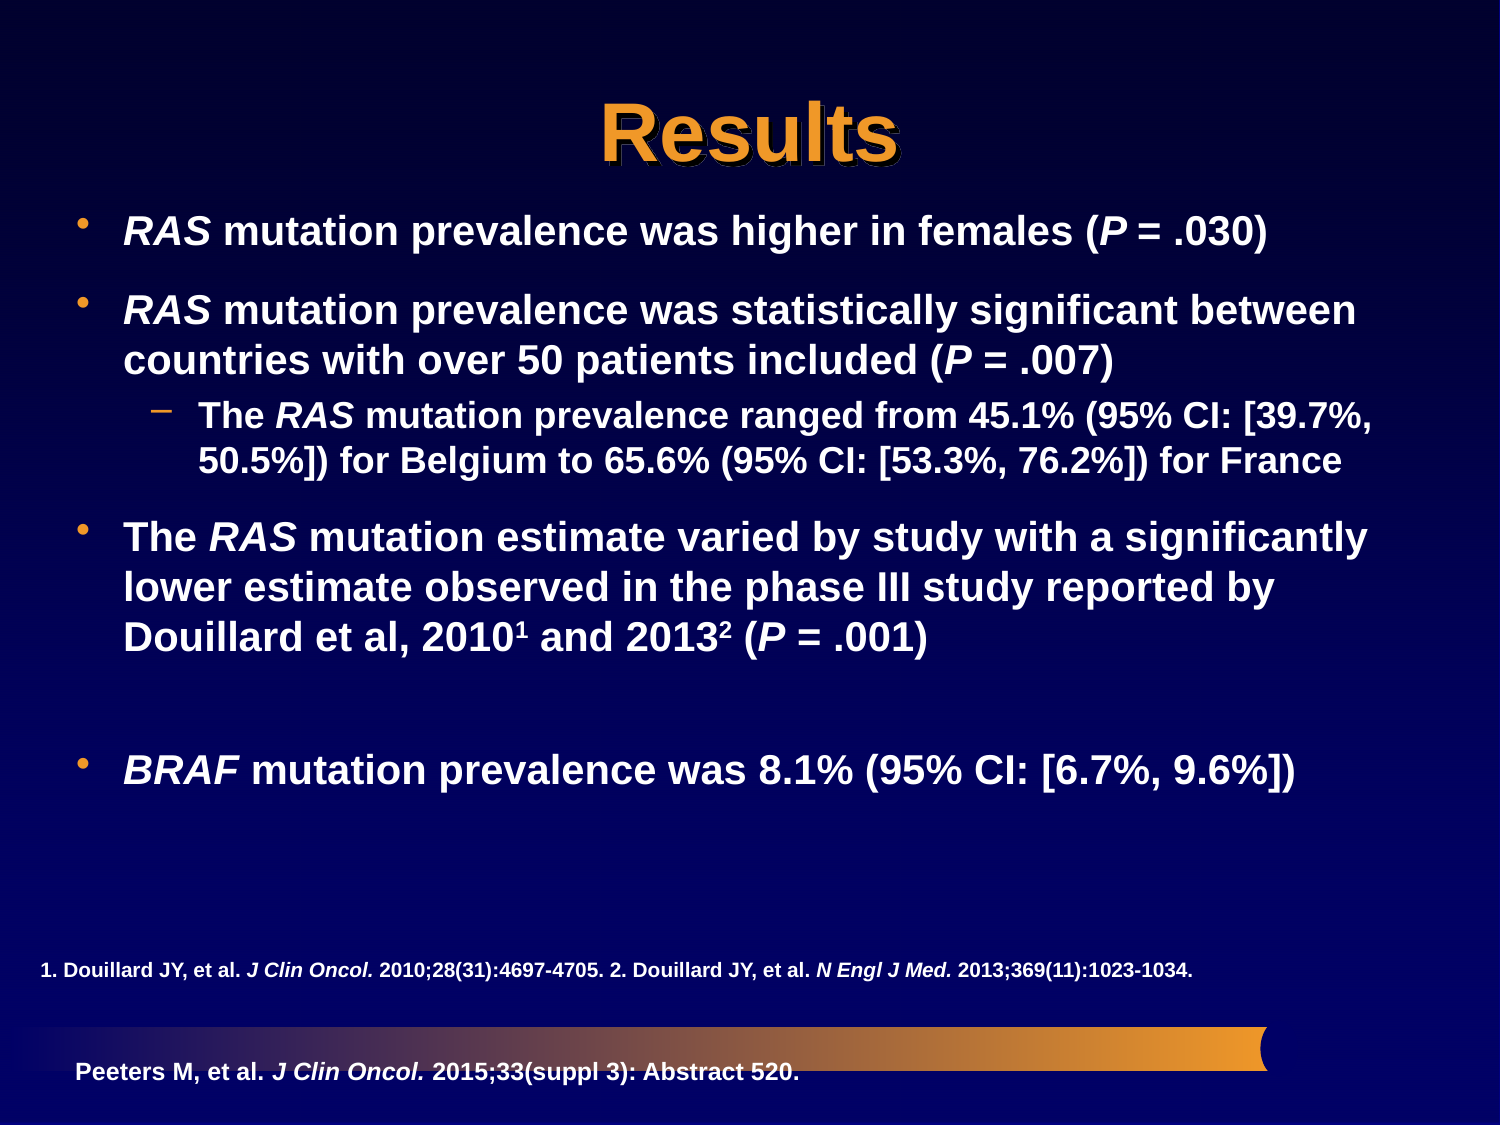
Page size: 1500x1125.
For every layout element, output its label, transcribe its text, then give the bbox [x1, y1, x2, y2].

list RAS mutation prevalence was higher in females (P = .030) RAS mutation prevalence was statistically significant between countries with over 50 patients included (P = .007) The RAS mutation prevalence ranged from 45.1% (95% CI: [39.7%, 50.5%]) for Belgium to 65.6% (95% CI: [53.3%, 76.2%]) for France The RAS mutation estimate varied by study with a significantly lower estimate observed in the phase III study reported by Douillard et al, 20101 and 20132 (P = .001) BRAF mutation prevalence was 8.1% (95% CI: [6.7%, 9.6%]) [49, 196, 1400, 846]
title Results [55, 40, 1445, 229]
list 1. Douillard JY, et al. J Clin Oncol. 2010;28(31):4697-4705. 2. Douillard JY, et al. N Engl J Med. 2013;369(11):1023-1034. [0, 916, 1366, 990]
text_box Peeters M, et al. J Clin Oncol. 2015;33(suppl 3): Abstract 520. [60, 1048, 1449, 1093]
picture [0, 0, 1500, 1125]
